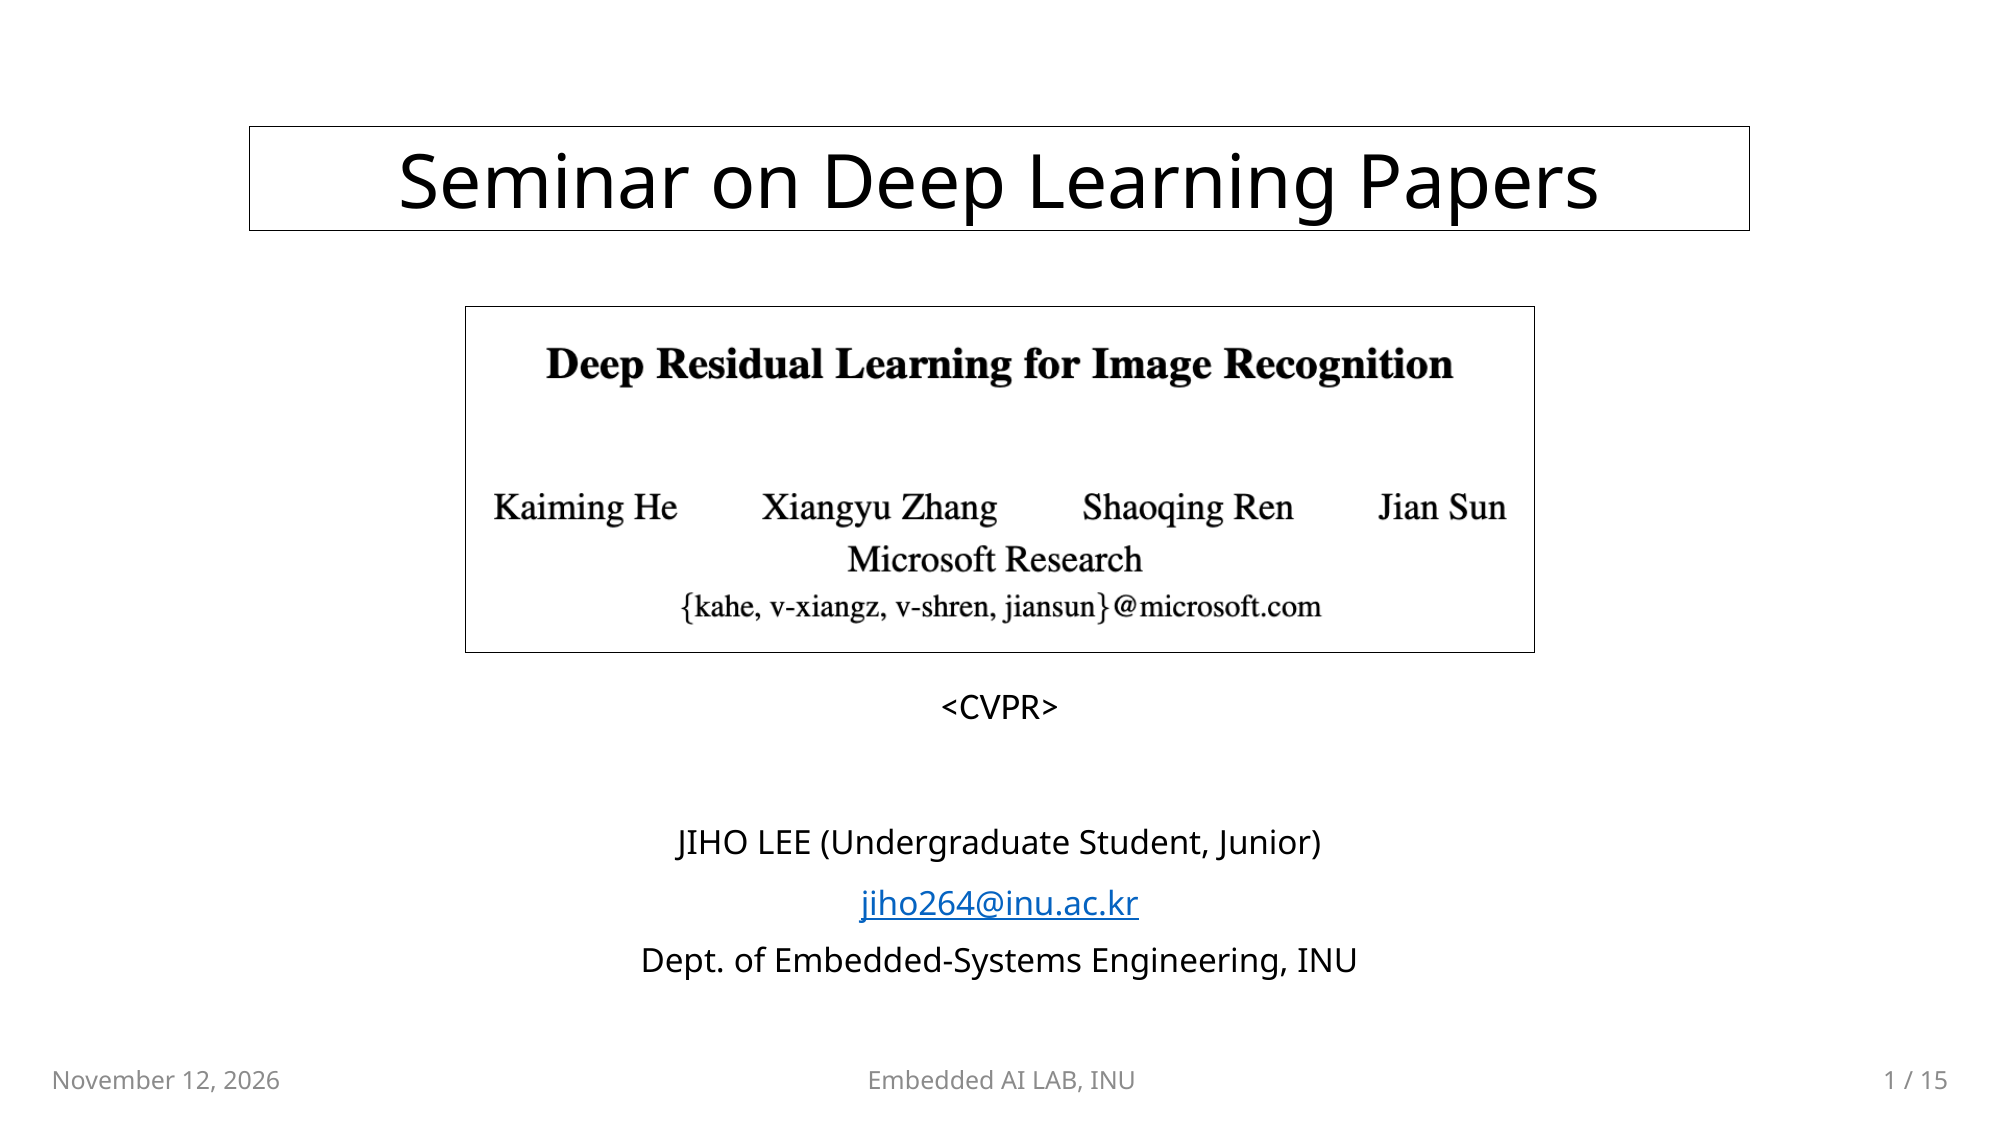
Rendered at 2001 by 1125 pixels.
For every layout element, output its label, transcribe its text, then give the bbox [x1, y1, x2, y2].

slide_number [36, 1051, 487, 1112]
slide_number 1 / 15 [1513, 1051, 1964, 1112]
text_box <CVPR> [925, 674, 1074, 735]
text_box JIHO LEE (Undergraduate Student, Junior) jiho264@inu.ac.kr Dept. of Embedded-Systems Engineering, INU [249, 818, 1750, 999]
footer Embedded AI LAB, INU [664, 1051, 1340, 1112]
text_box Seminar on Deep Learning Papers [249, 126, 1750, 231]
picture [465, 306, 1535, 653]
